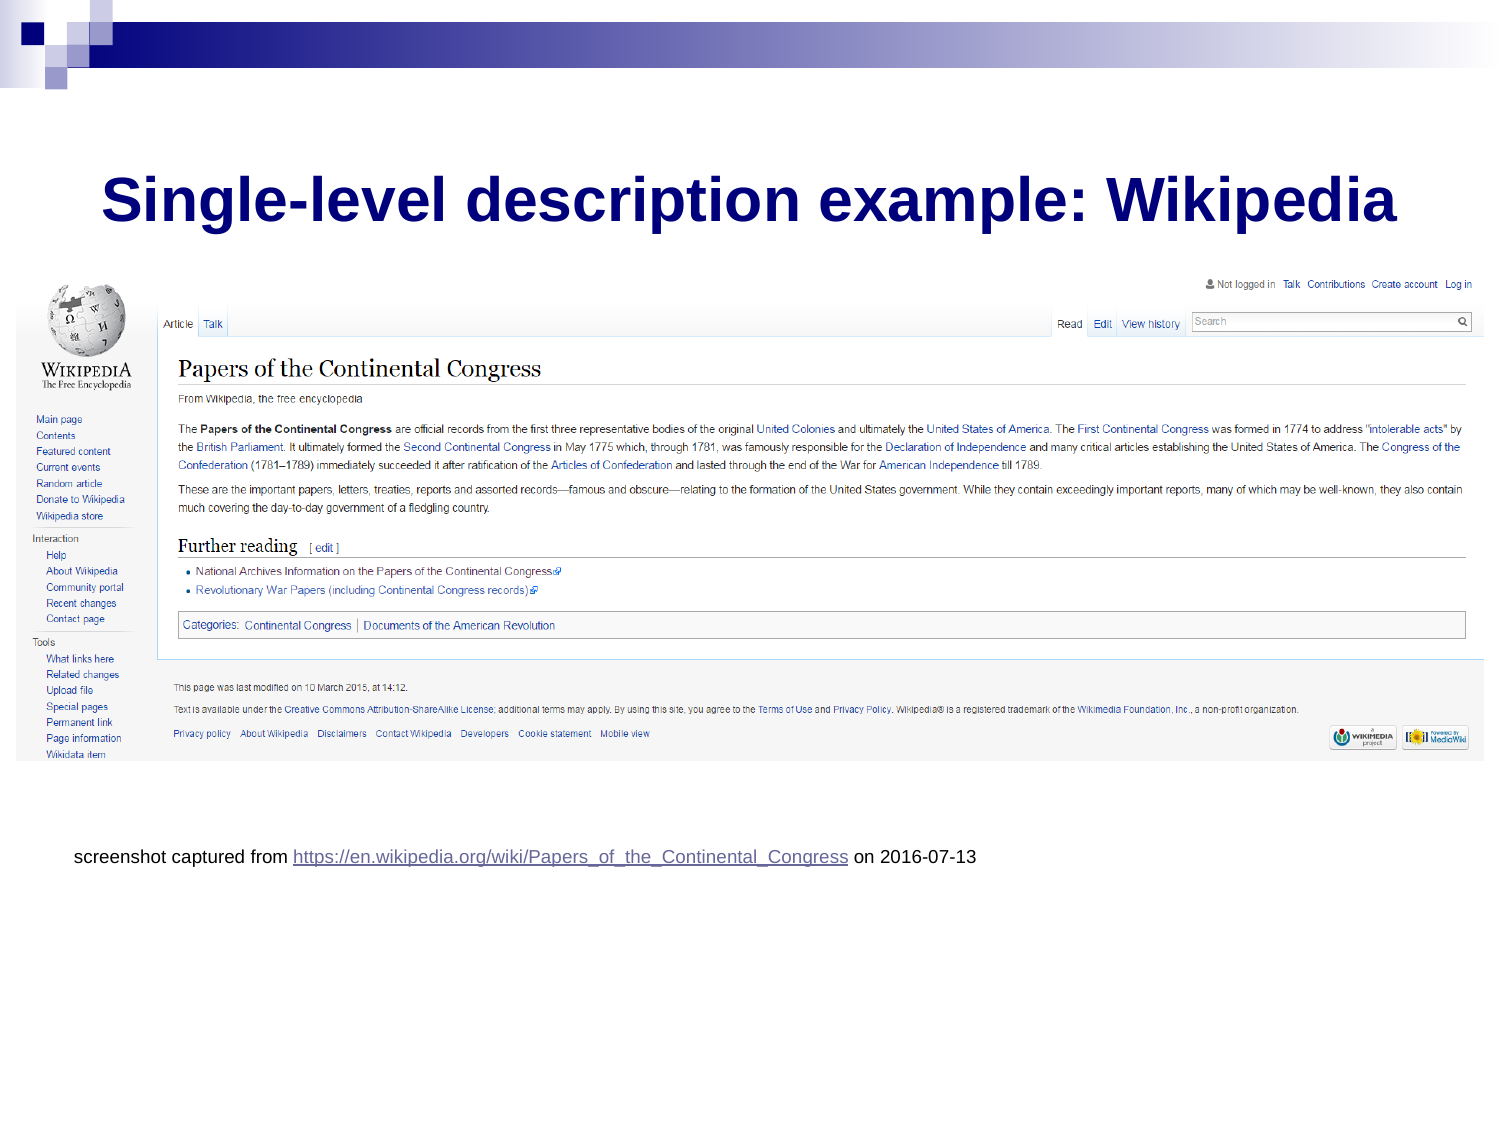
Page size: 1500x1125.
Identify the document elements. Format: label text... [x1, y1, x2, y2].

picture [16, 278, 1484, 761]
text_box screenshot captured from https://en.wikipedia.org/wiki/Papers_of_the_Continental_Congress on 2016-07-13 [58, 829, 1500, 884]
title Single-level description example: Wikipedia [75, 85, 1425, 232]
